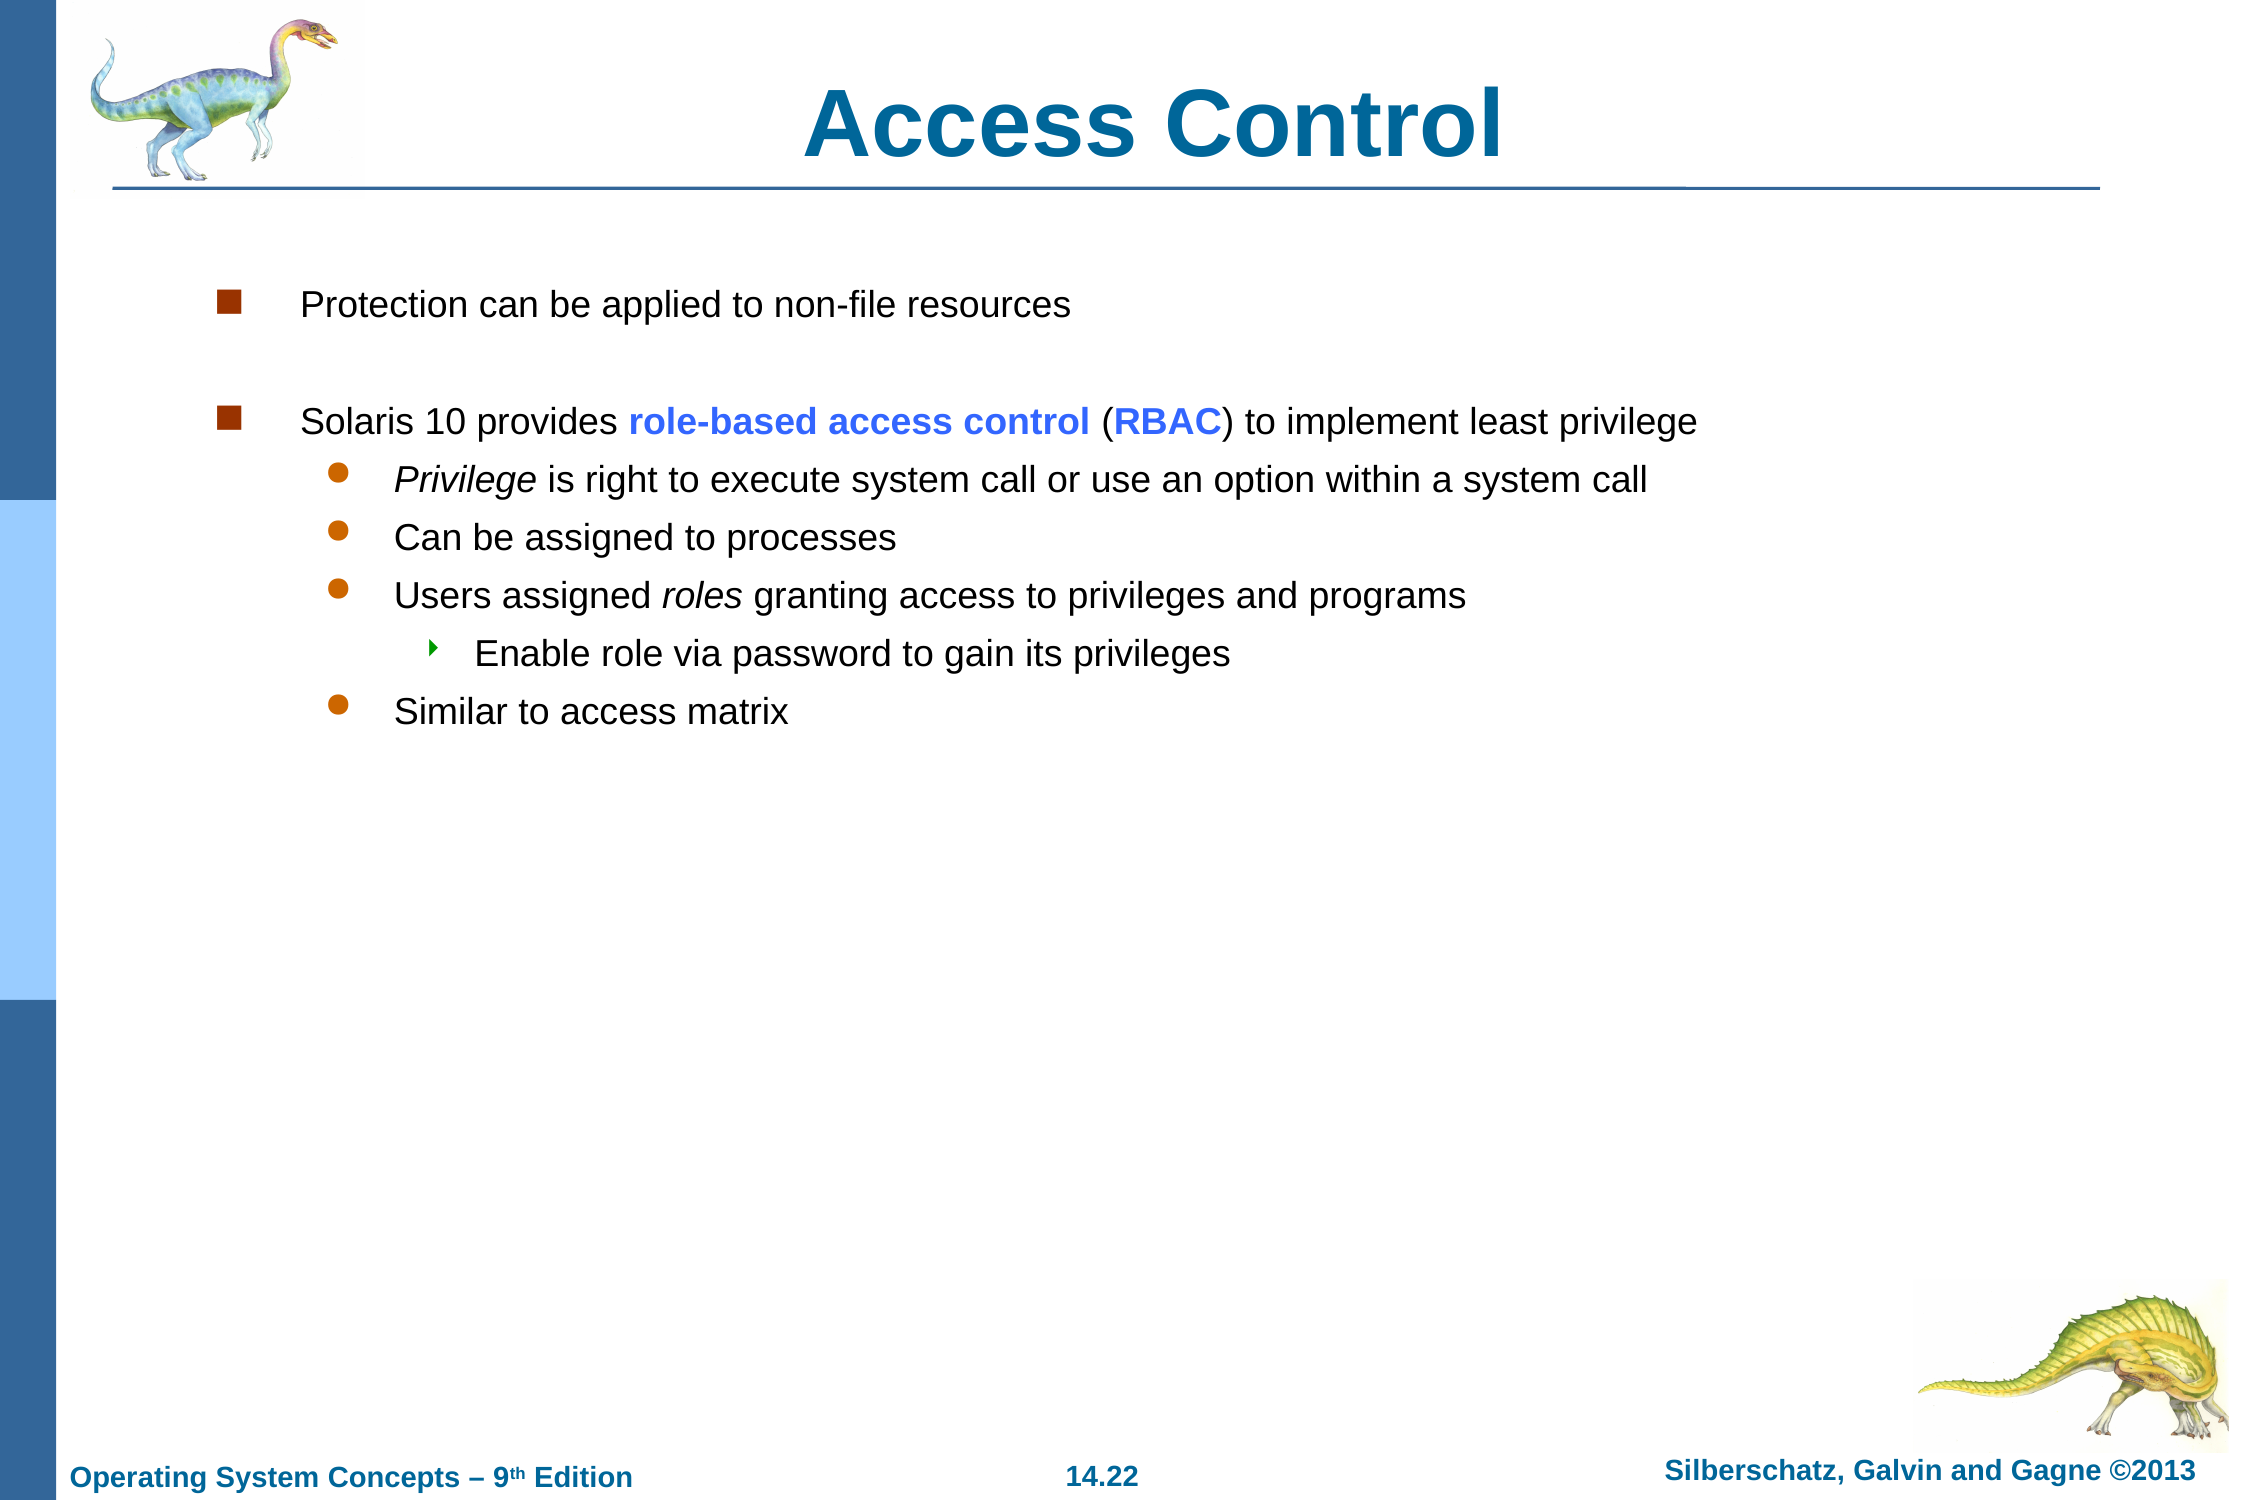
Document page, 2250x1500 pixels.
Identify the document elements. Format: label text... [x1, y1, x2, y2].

title Access Control [170, 60, 2138, 187]
list Protection can be applied to non-file resources Solaris 10 provides role-based access control (RBAC) to implement least privilege Privilege is right to execute system call or use an option within a system call Can be assigned to processes Users assigned roles granting access to privileges and programs Enable role via password to gain its privileges Similar to access matrix [198, 269, 2090, 1261]
picture [1913, 1279, 2229, 1453]
picture [70, 0, 365, 199]
